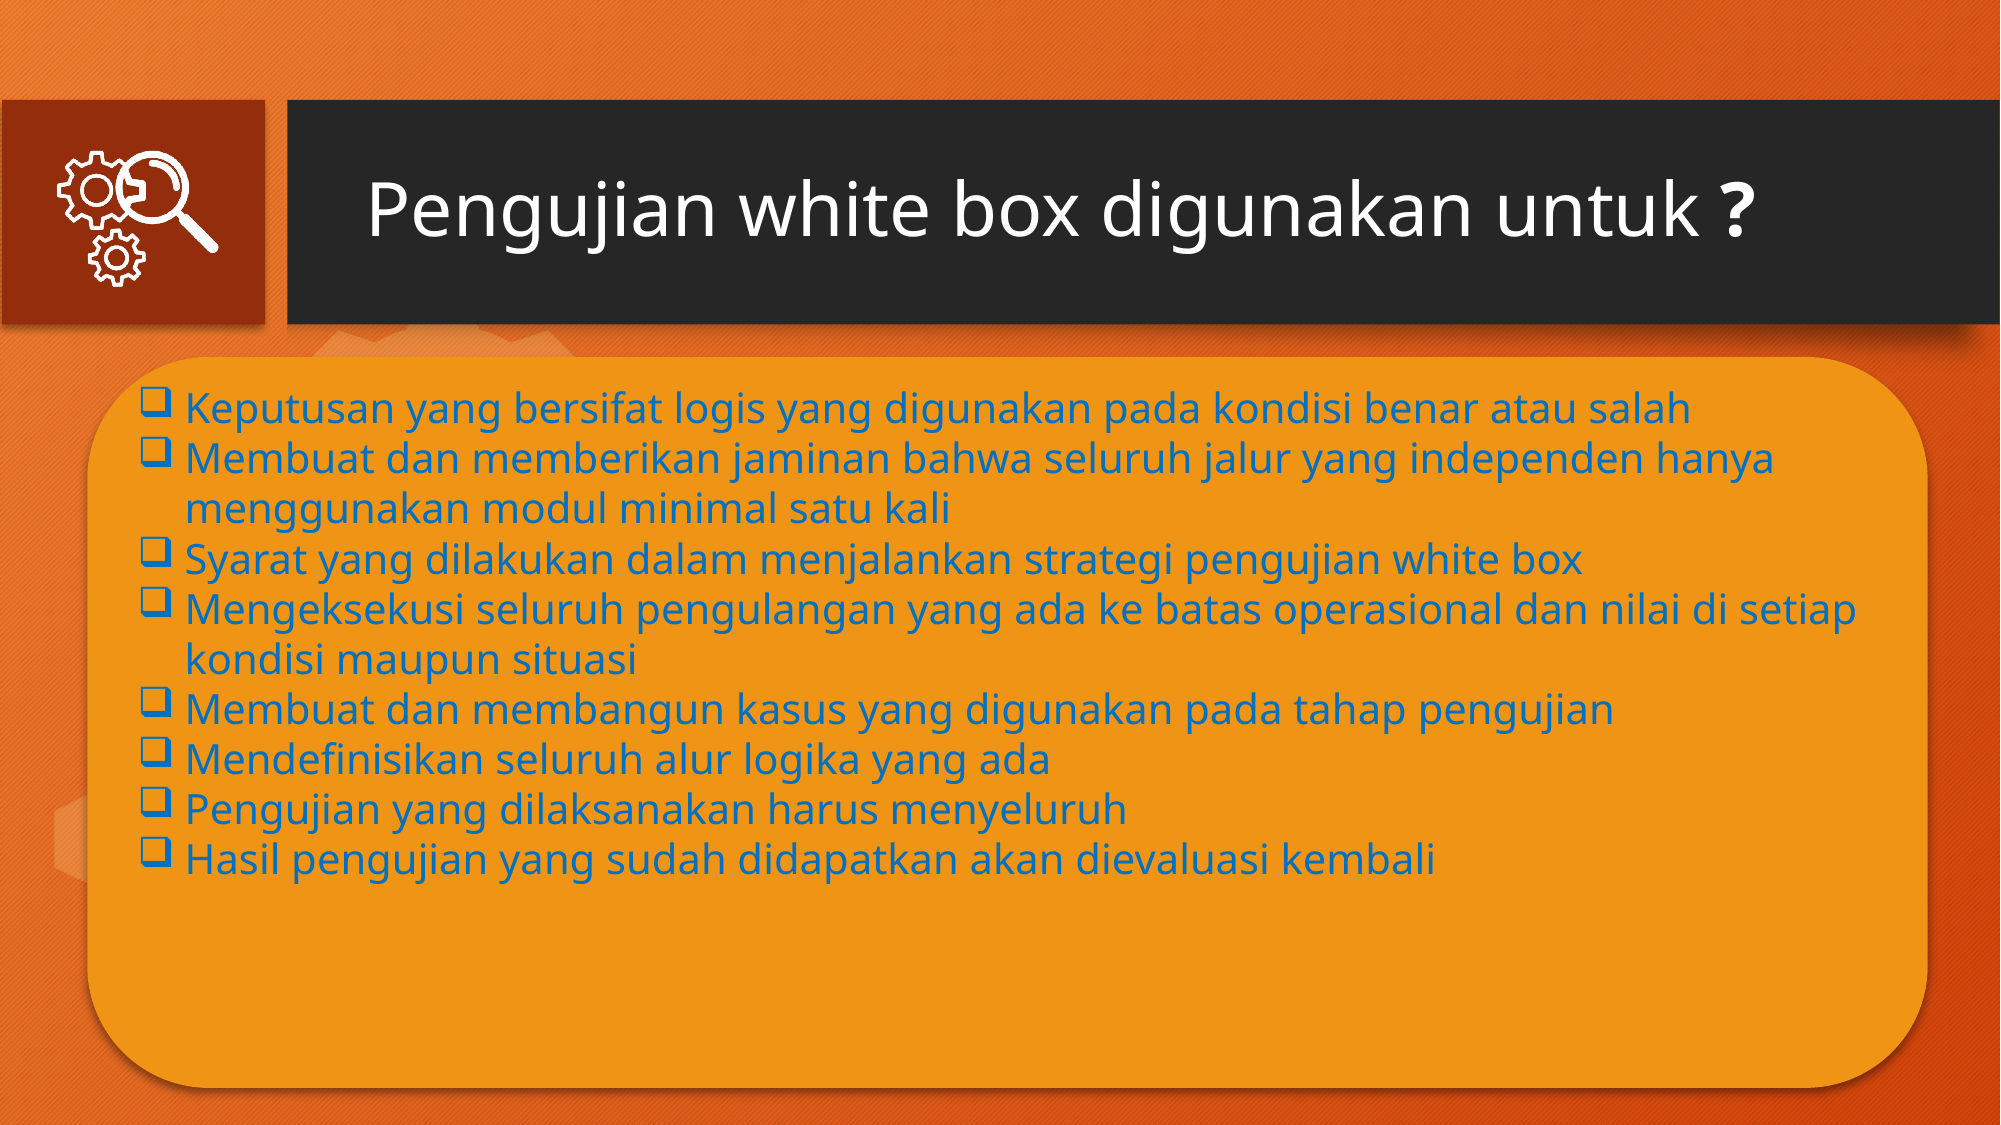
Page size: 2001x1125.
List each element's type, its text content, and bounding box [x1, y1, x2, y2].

picture [19, 100, 2000, 376]
picture [11, 398, 756, 1109]
title Pengujian white box digunakan untuk ? [350, 123, 1928, 301]
text_box Keputusan yang bersifat logis yang digunakan pada kondisi benar atau salah Membuat dan memberikan jaminan bahwa seluruh jalur yang independen hanya menggunakan modul minimal satu kali Syarat yang dilakukan dalam menjalankan strategi pengujian white box Mengeksekusi seluruh pengulangan yang ada ke batas operasional dan nilai di setiap kondisi maupun situasi Membuat dan membangun kasus yang digunakan pada tahap pengujian Mendefinisikan seluruh alur logika yang ada Pengujian yang dilaksanakan harus menyeluruh Hasil pengujian yang sudah didapatkan akan dievaluasi kembali [86, 355, 1929, 1089]
